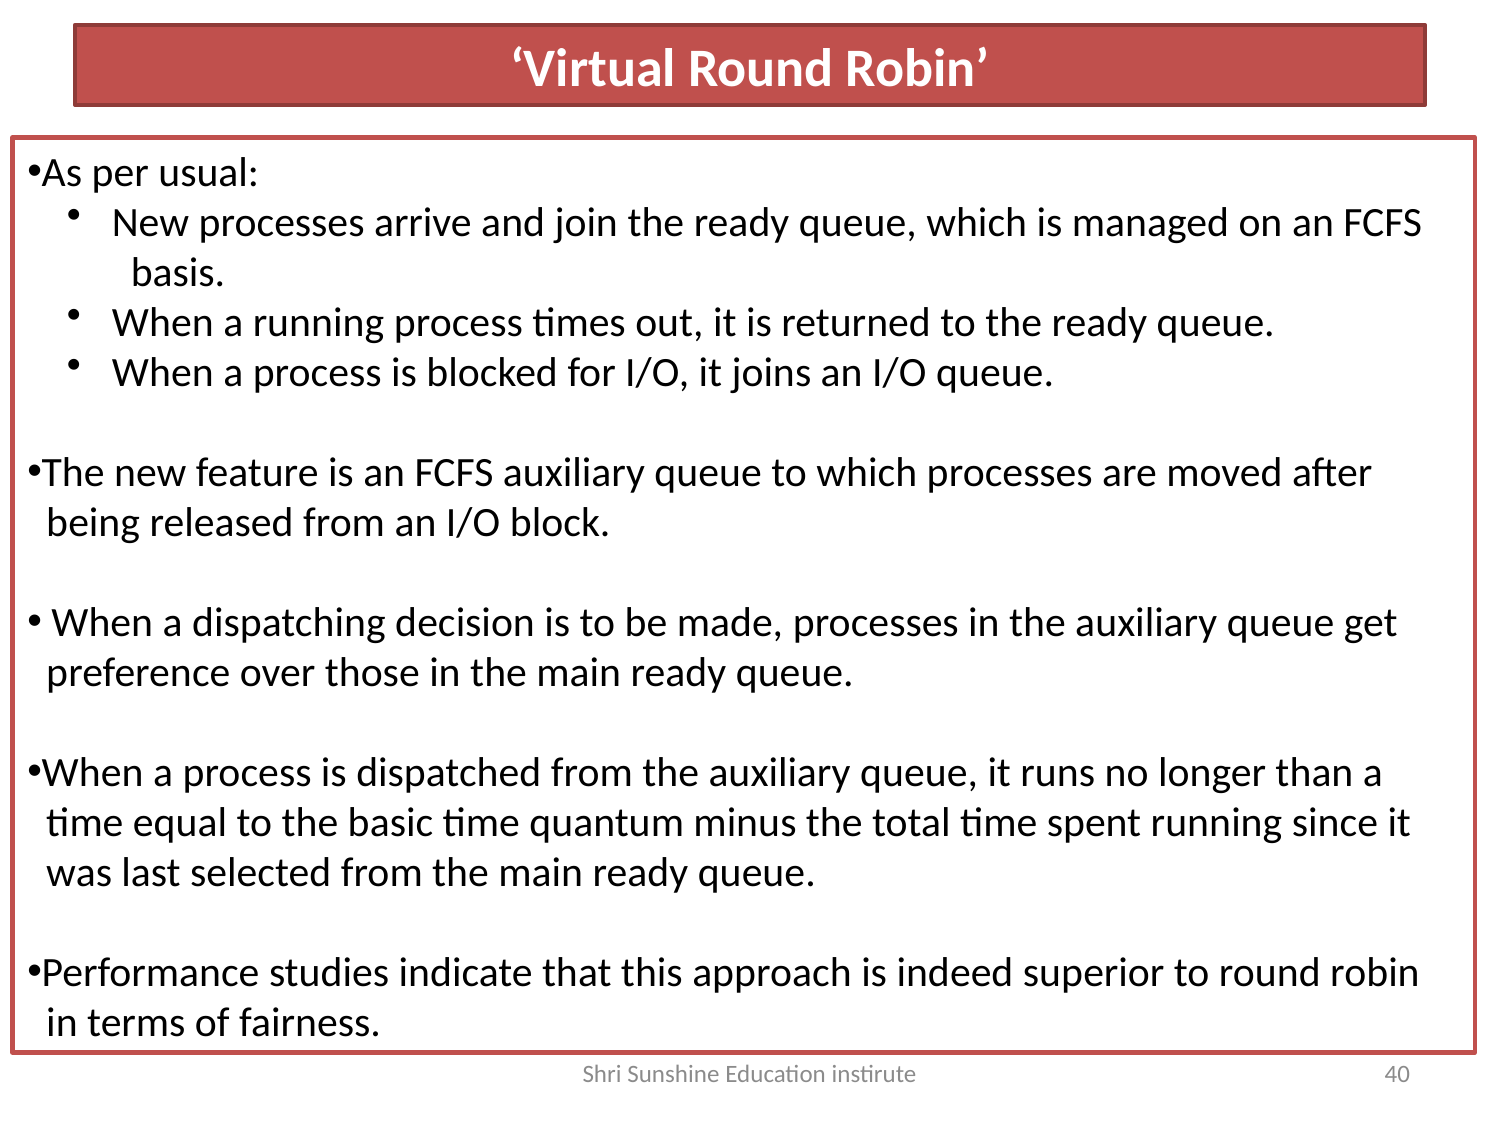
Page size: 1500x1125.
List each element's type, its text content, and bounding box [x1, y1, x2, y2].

text_box As per usual: New processes arrive and join the ready queue, which is managed on an FCFS basis. When a running process times out, it is returned to the ready queue. When a process is blocked for I/O, it joins an I/O queue. The new feature is an FCFS auxiliary queue to which processes are moved after being released from an I/O block. When a dispatching decision is to be made, processes in the auxiliary queue get preference over those in the main ready queue. When a process is dispatched from the auxiliary queue, it runs no longer than a time equal to the basic time quantum minus the total time spent running since it was last selected from the main ready queue. Performance studies indicate that this approach is indeed superior to round robin in terms of fairness. [10, 135, 1477, 1055]
title ‘Virtual Round Robin’ [73, 23, 1427, 107]
footer Shri Sunshine Education instirute [512, 1042, 988, 1103]
slide_number 40 [1074, 1042, 1425, 1103]
